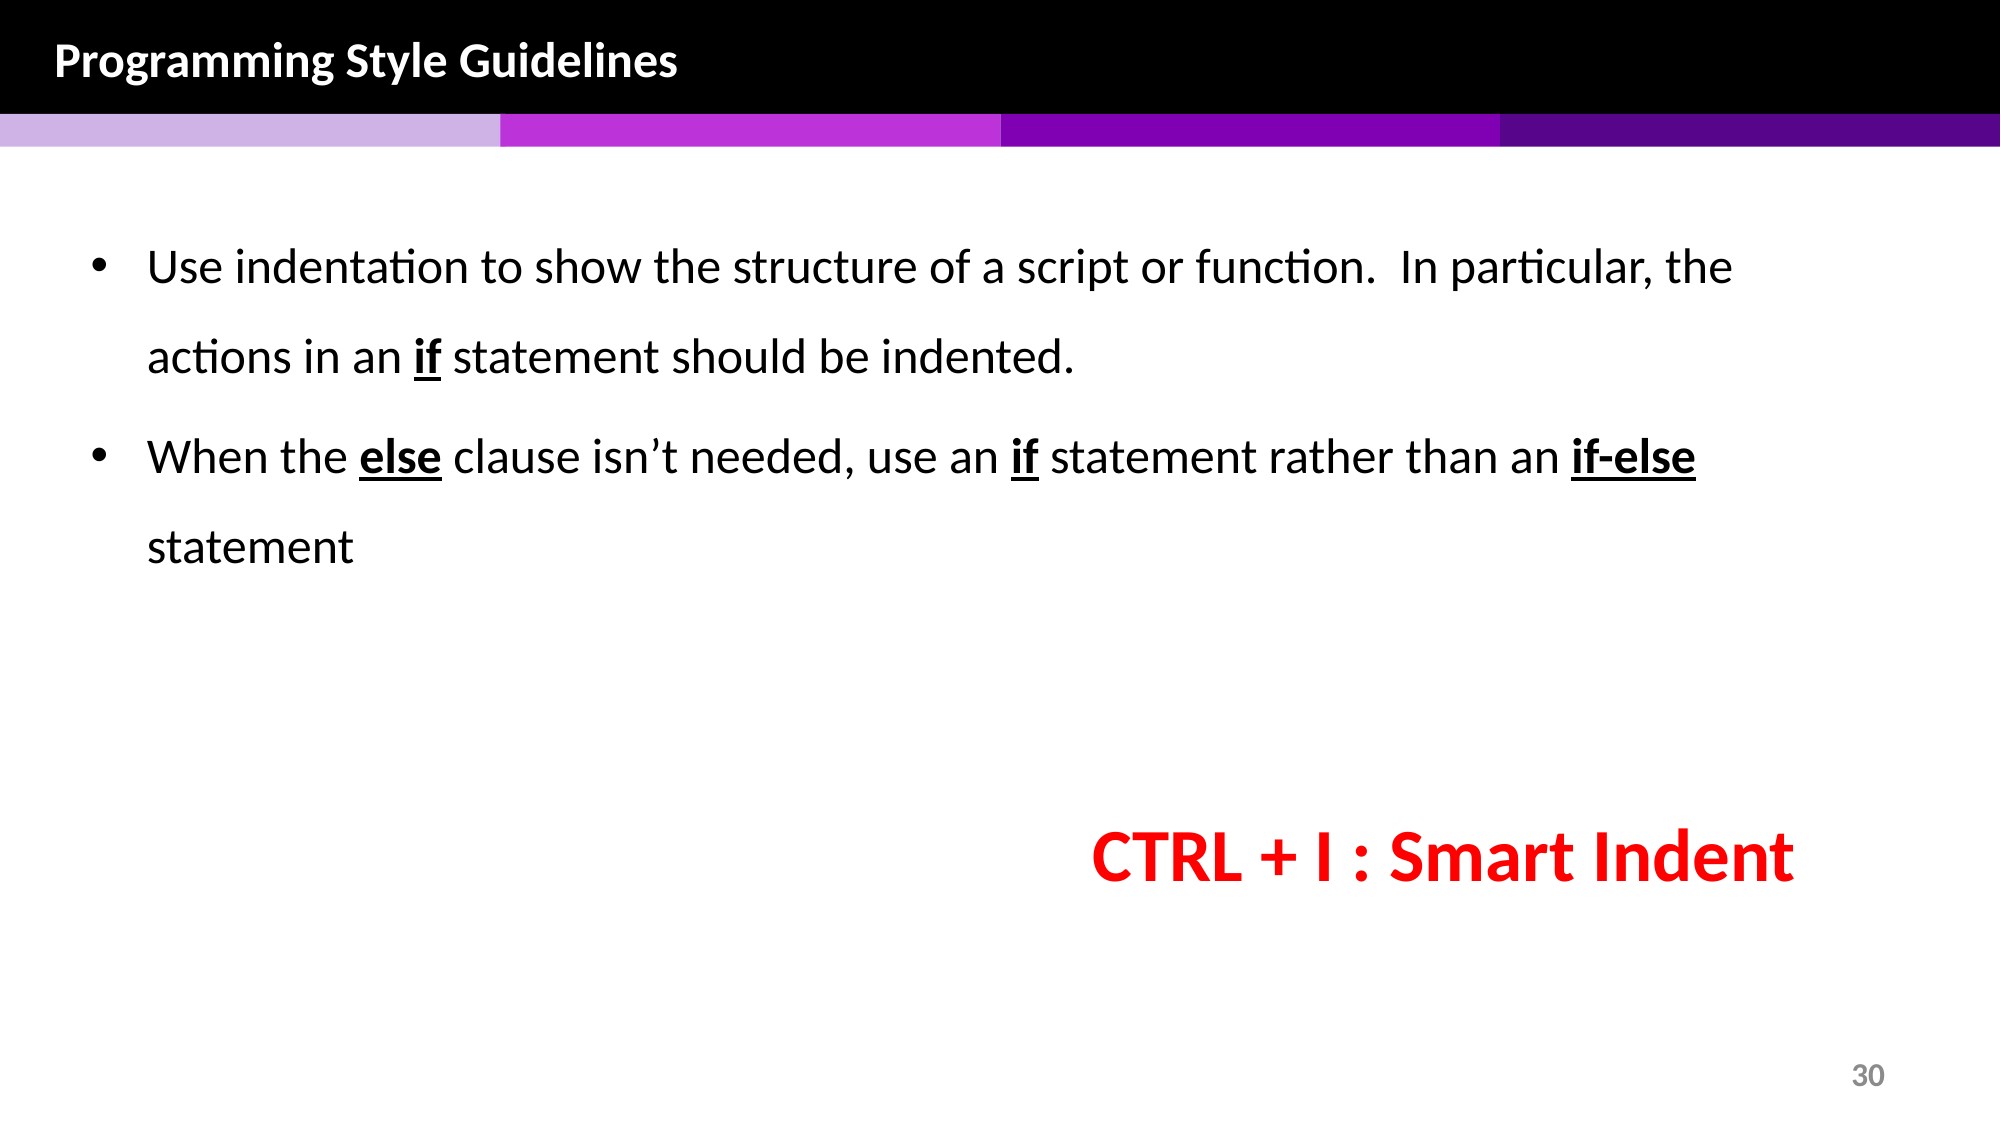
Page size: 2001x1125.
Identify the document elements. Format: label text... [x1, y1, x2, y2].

list Programming Style Guidelines [39, 1, 1964, 114]
text_box Use indentation to show the structure of a script or function. In particular, the actions in an if statement should be indented. When the else clause isn’t needed, use an if statement rather than an if-else statement [75, 196, 1894, 917]
text_box CTRL + I : Smart Indent [926, 798, 1964, 904]
